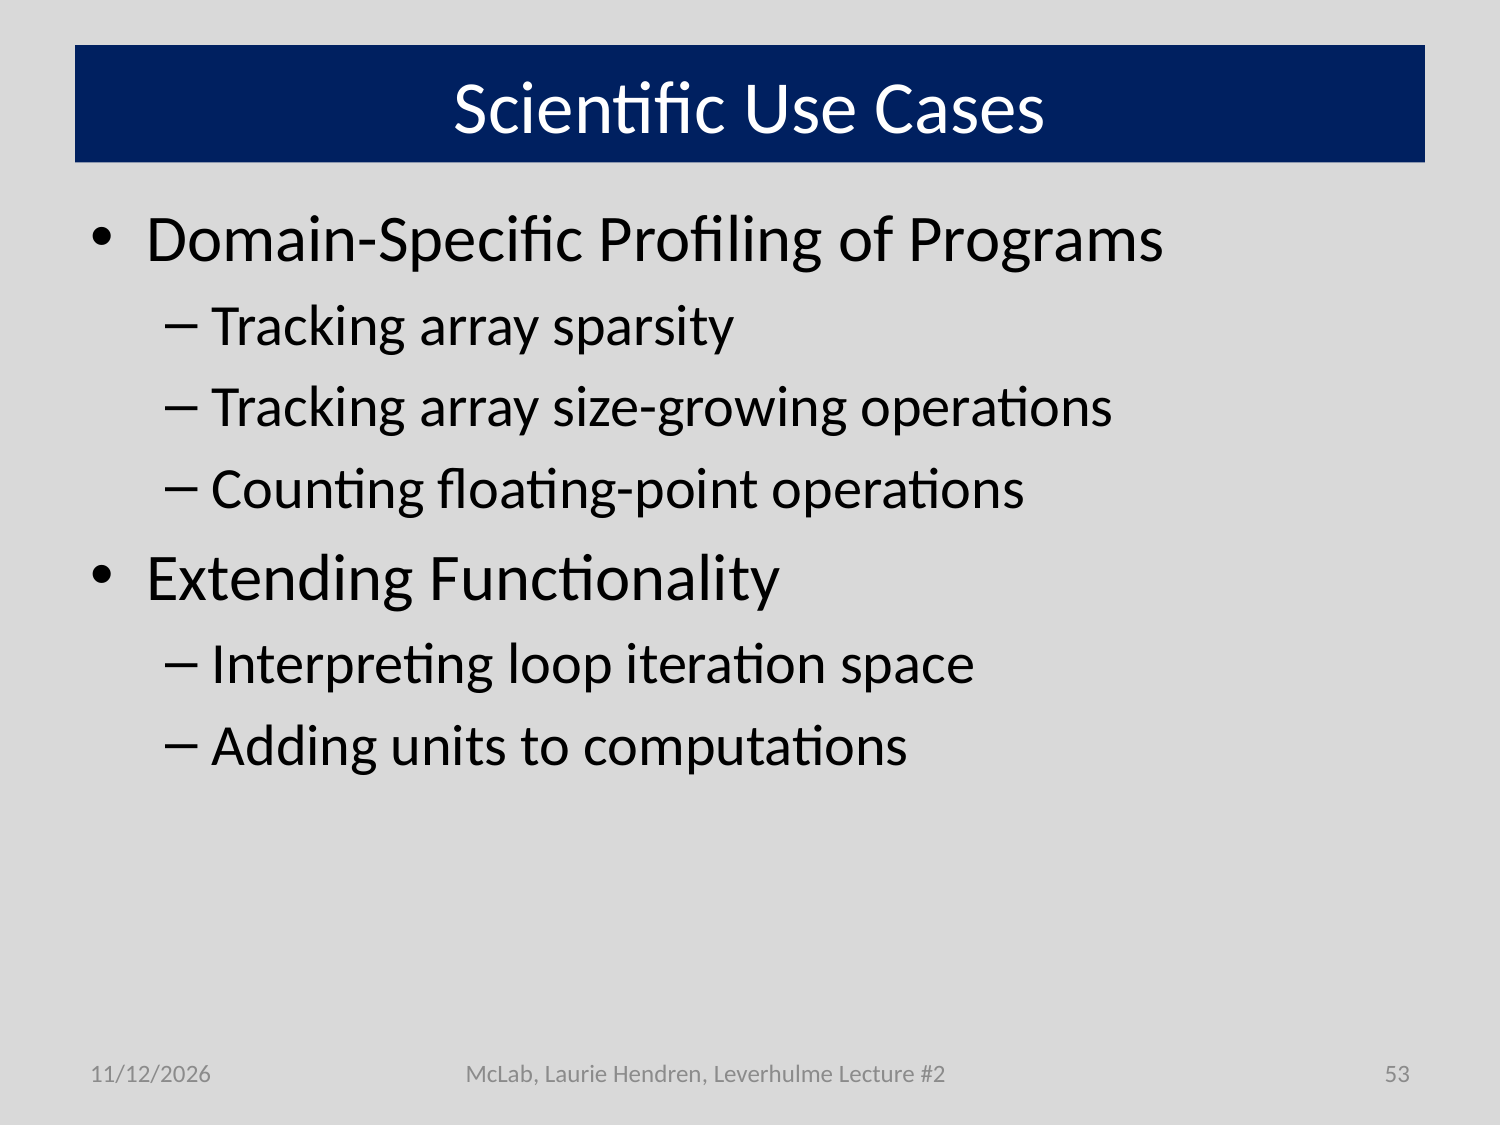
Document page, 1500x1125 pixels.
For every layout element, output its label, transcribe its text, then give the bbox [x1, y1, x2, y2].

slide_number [75, 1042, 250, 1103]
title Scientific Use Cases [75, 45, 1425, 163]
list Domain-Specific Profiling of Programs Tracking array sparsity Tracking array size-growing operations Counting floating-point operations Extending Functionality Interpreting loop iteration space Adding units to computations [75, 187, 1425, 1025]
slide_number 53 [1262, 1042, 1425, 1103]
footer McLab, Laurie Hendren, Leverhulme Lecture #2 [300, 1042, 1113, 1103]
